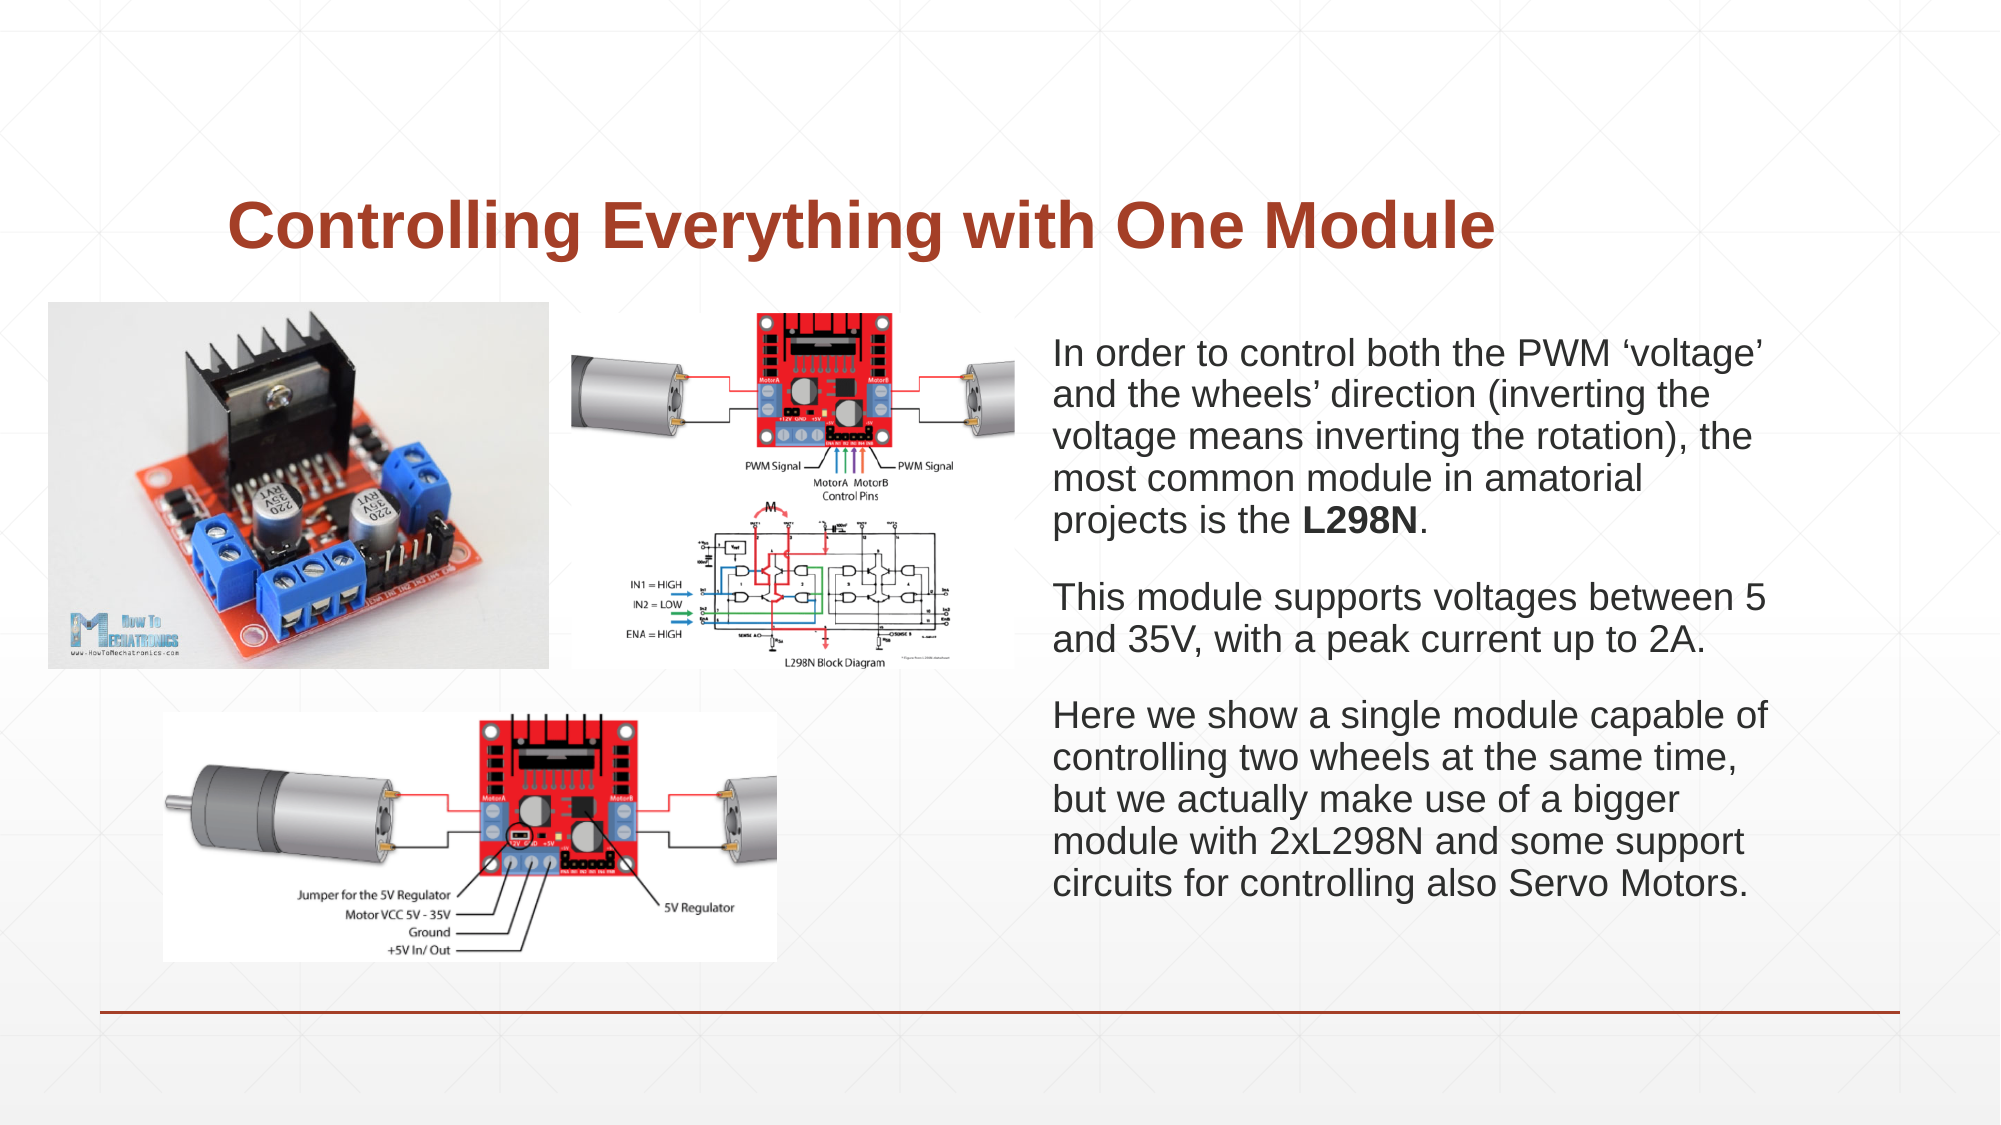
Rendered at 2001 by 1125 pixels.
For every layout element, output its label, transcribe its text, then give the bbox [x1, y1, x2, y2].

list In order to control both the PWM ‘voltage’ and the wheels’ direction (inverting the voltage means inverting the rotation), the most common module in amatorial projects is the L298N. This module supports voltages between 5 and 35V, with a peak current up to 2A. Here we show a single module capable of controlling two wheels at the same time, but we actually make use of a bigger module with 2xL298N and some support circuits for controlling also Servo Motors. [1037, 324, 1788, 950]
picture [571, 313, 1015, 669]
picture [163, 712, 777, 962]
title Controlling Everything with One Module [212, 82, 1788, 271]
picture [48, 302, 549, 669]
